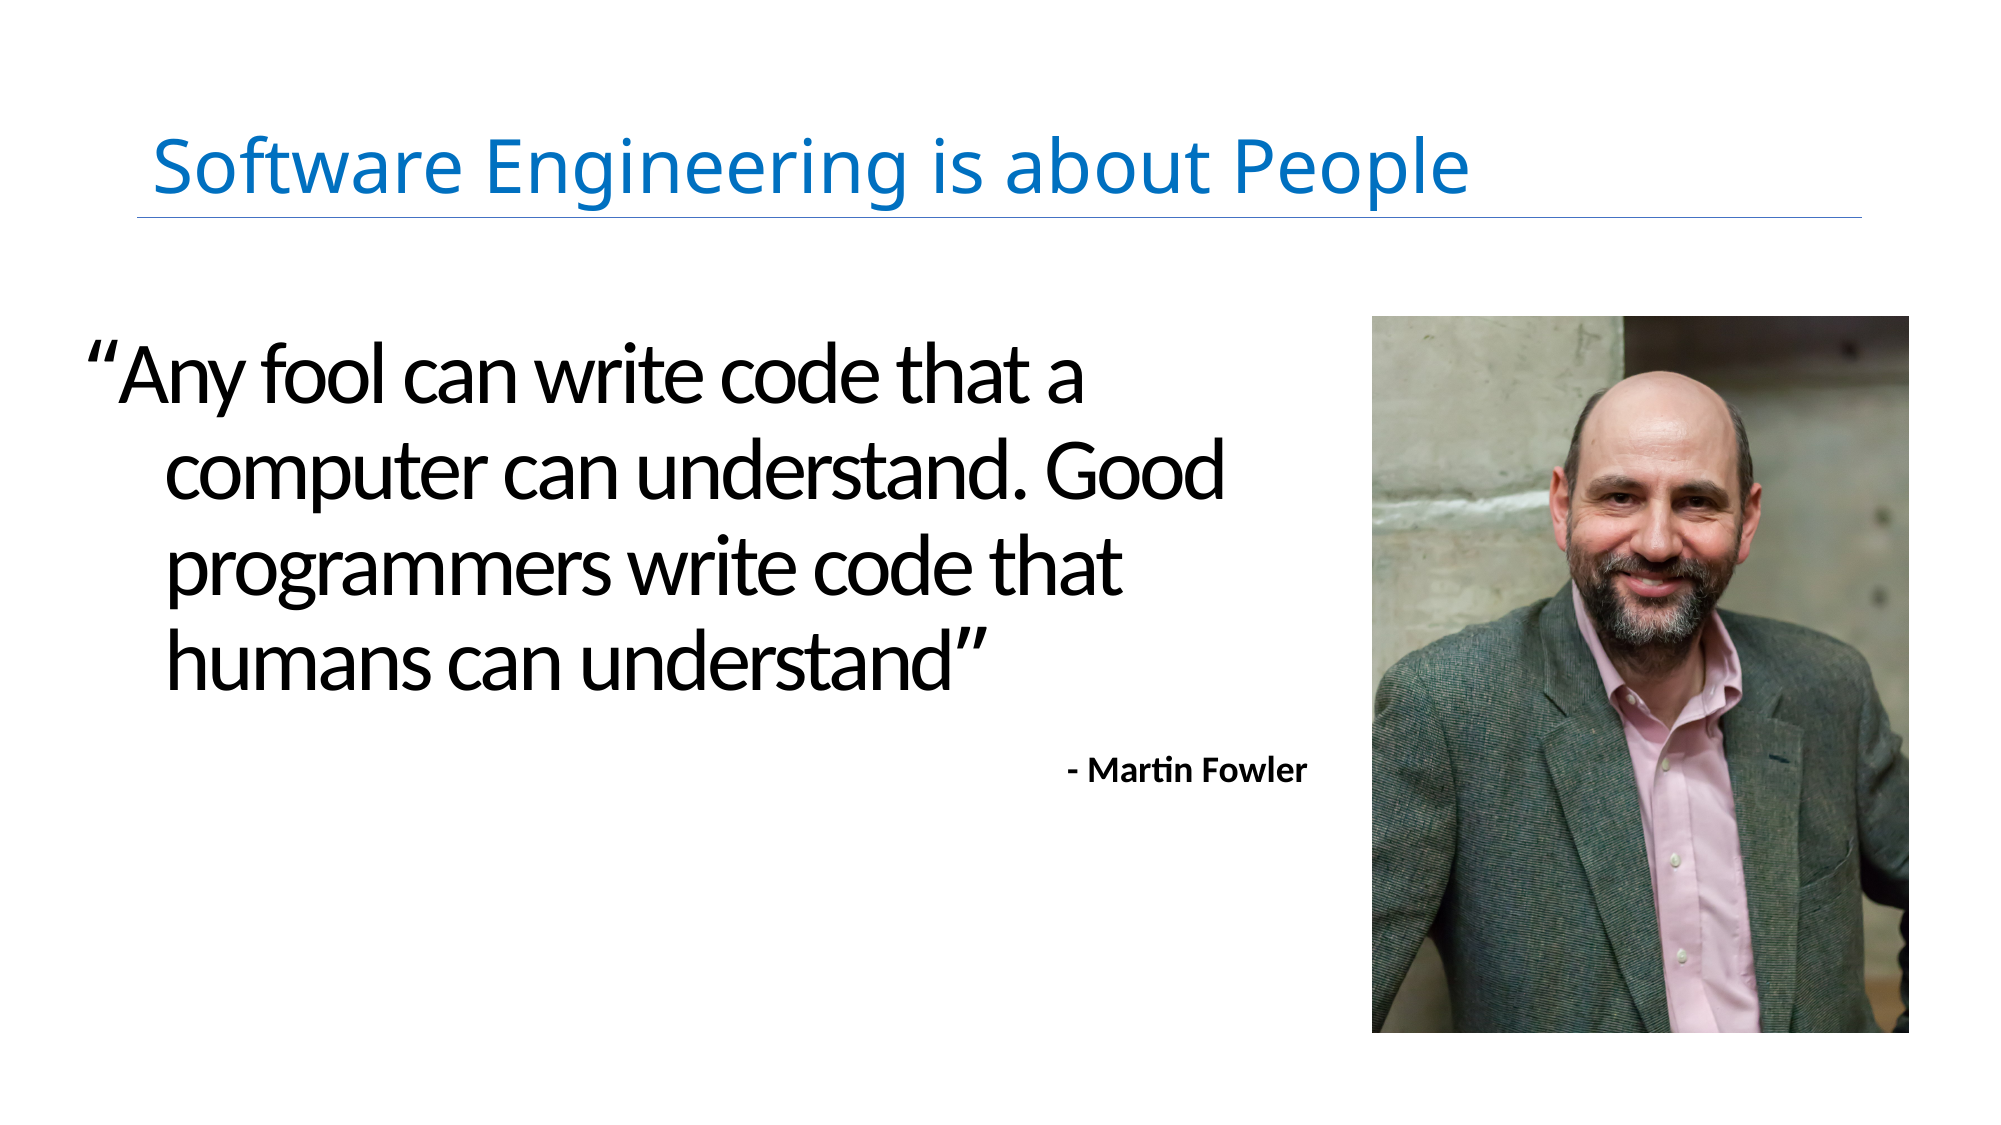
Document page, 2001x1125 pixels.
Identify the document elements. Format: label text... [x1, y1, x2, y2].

title Software Engineering is about People [137, 0, 1863, 218]
text_box “Any fool can write code that a computer can understand. Good programmers write code that humans can understand” [55, 323, 1372, 714]
picture [1372, 316, 1909, 1033]
text_box - Martin Fowler [1054, 740, 1313, 795]
